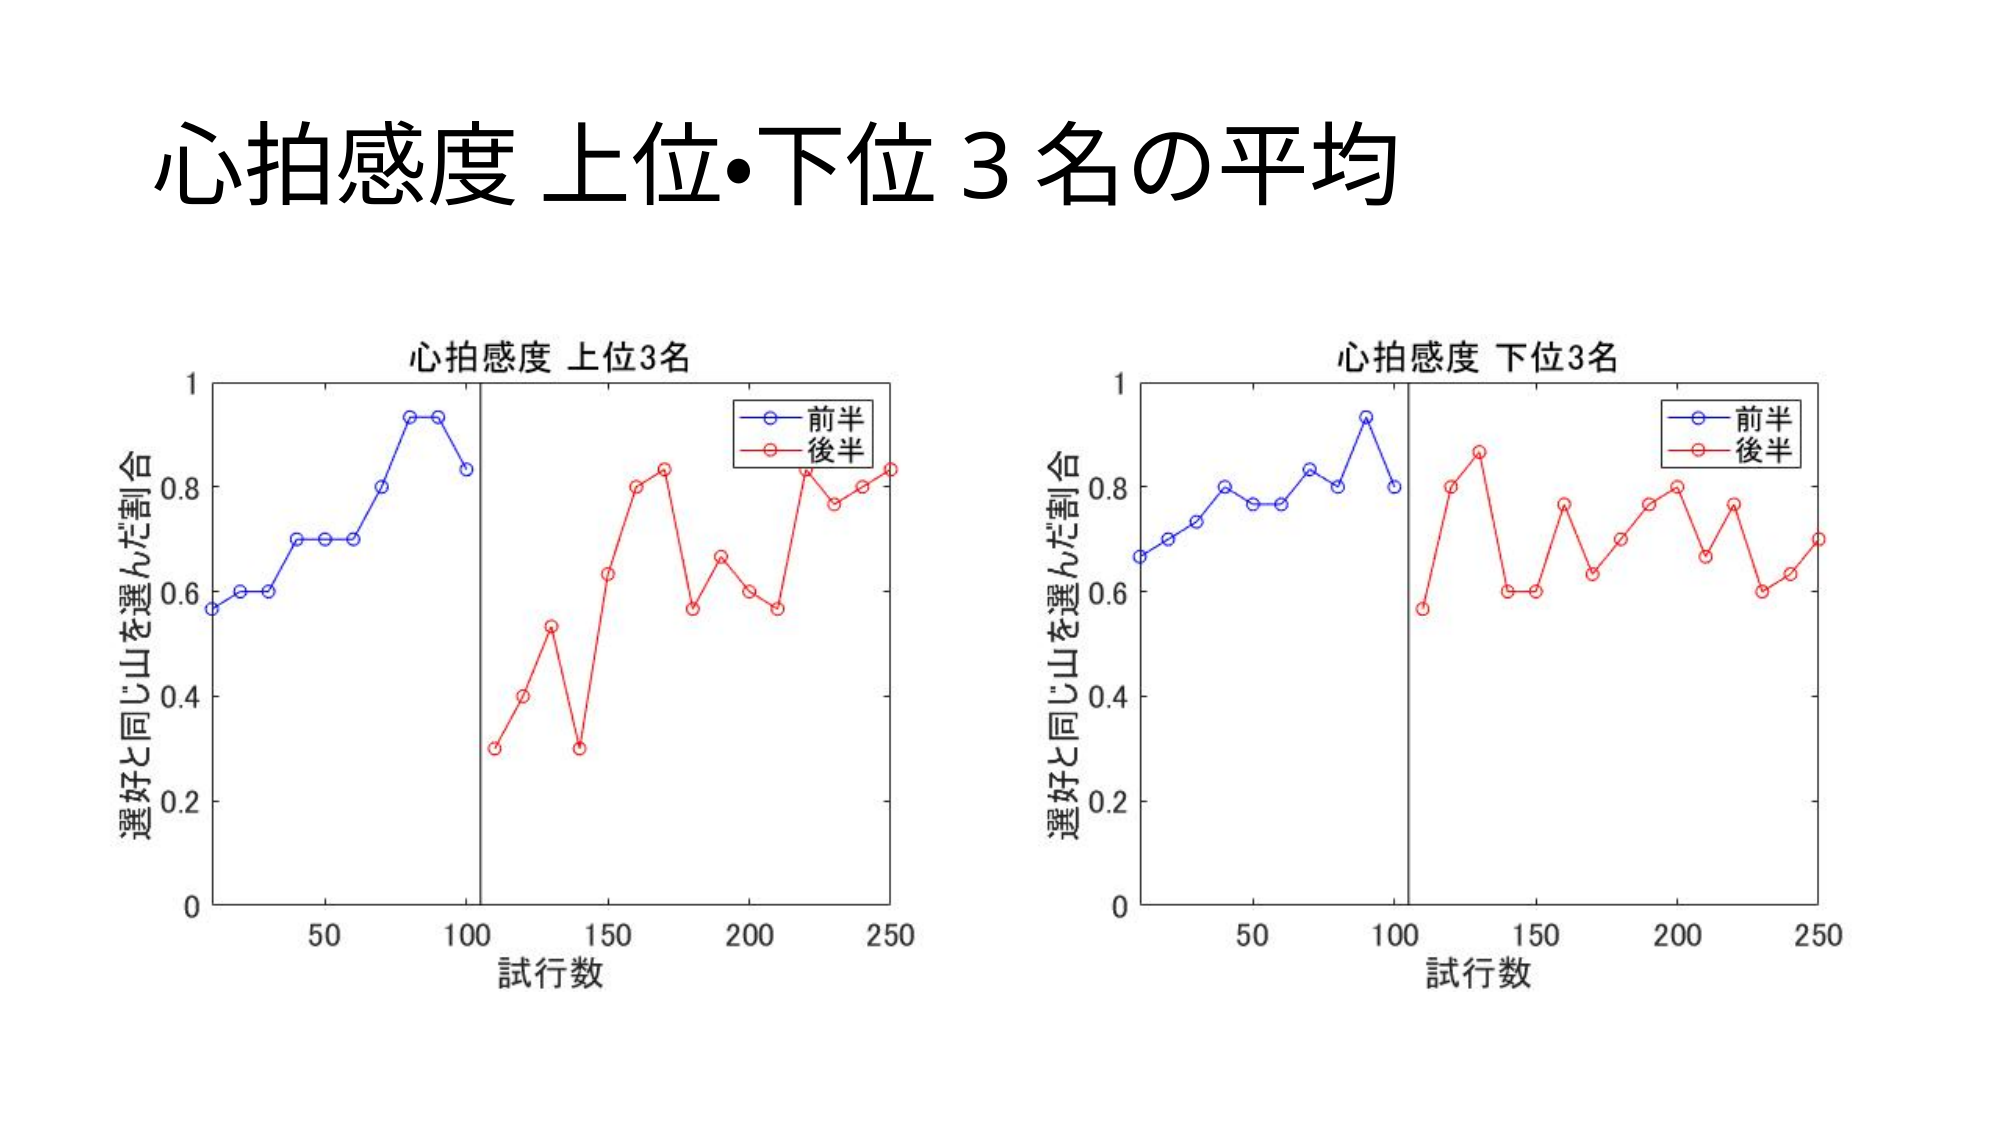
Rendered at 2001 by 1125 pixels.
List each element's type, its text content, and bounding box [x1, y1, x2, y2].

picture [1026, 334, 1902, 992]
picture [98, 334, 974, 992]
title 心拍感度 上位・下位3名の平均 [137, 59, 1863, 278]
